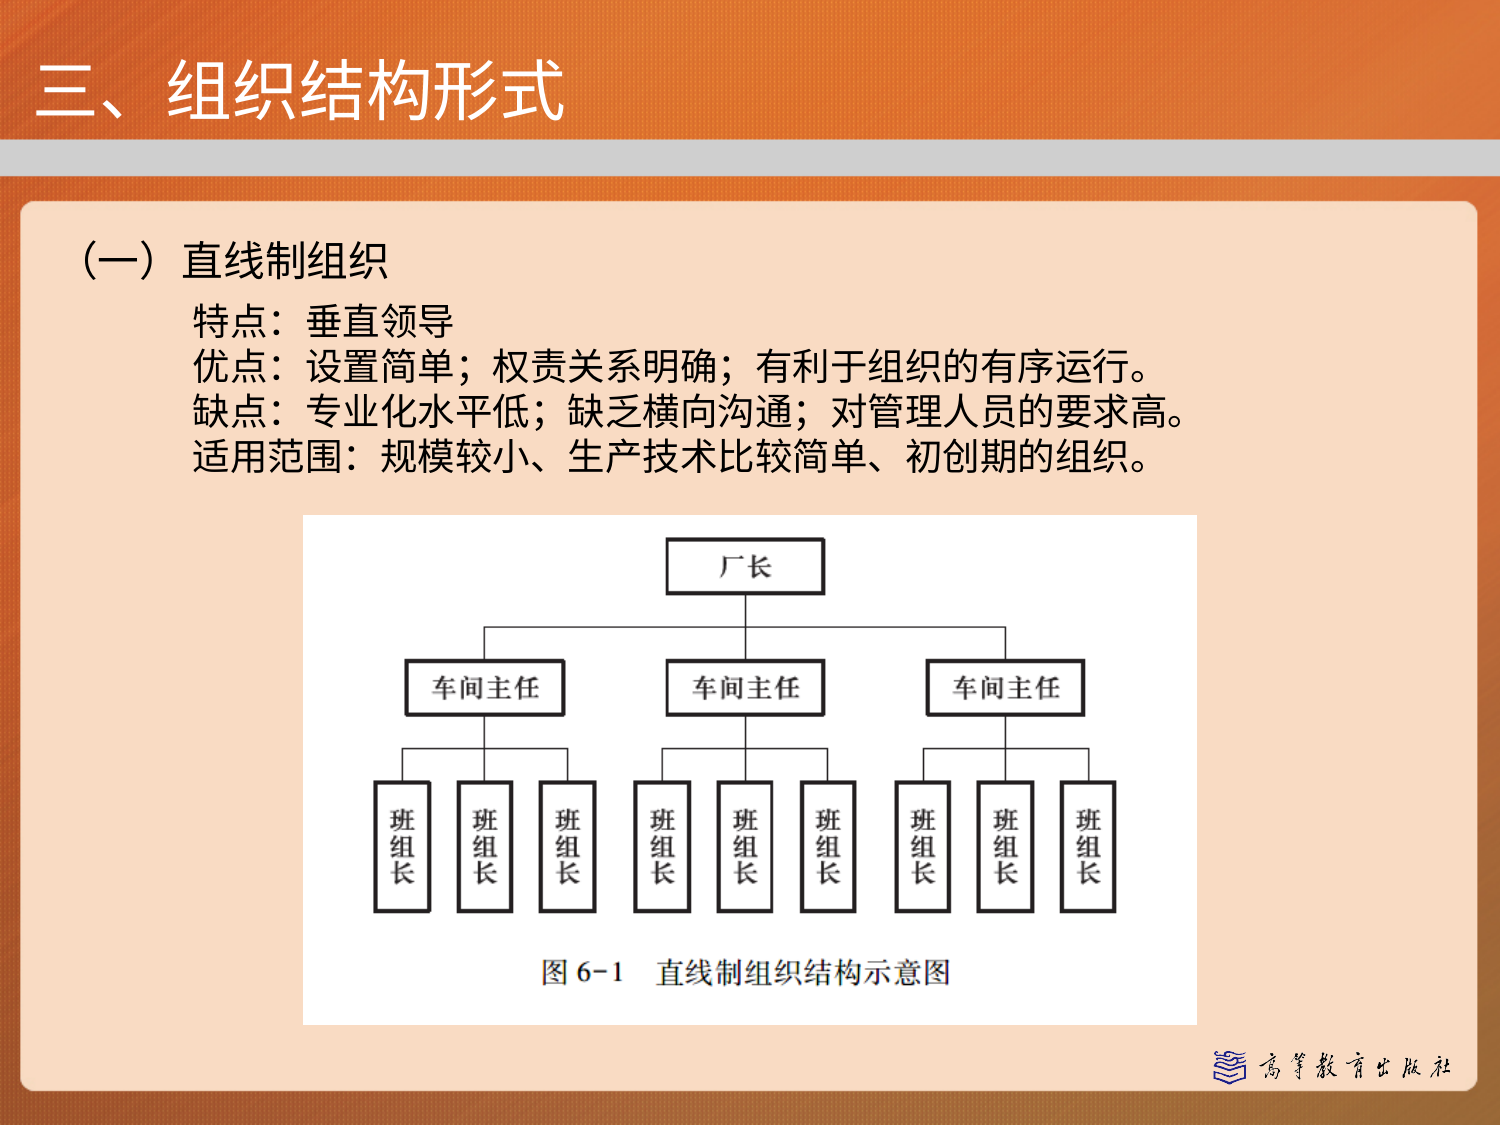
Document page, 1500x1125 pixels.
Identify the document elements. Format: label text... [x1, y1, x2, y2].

picture [0, 0, 1500, 1125]
text_box 特点：垂直领导 优点：设置简单；权责关系明确；有利于组织的有序运行。 缺点：专业化水平低；缺乏横向沟通；对管理人员的要求高。 适用范围：规模较小、生产技术比较简单、初创期的组织。 [103, 290, 1397, 399]
text_box （一）直线制组织 [41, 195, 1176, 324]
text_box 三、组织结构形式 [17, 30, 1185, 147]
